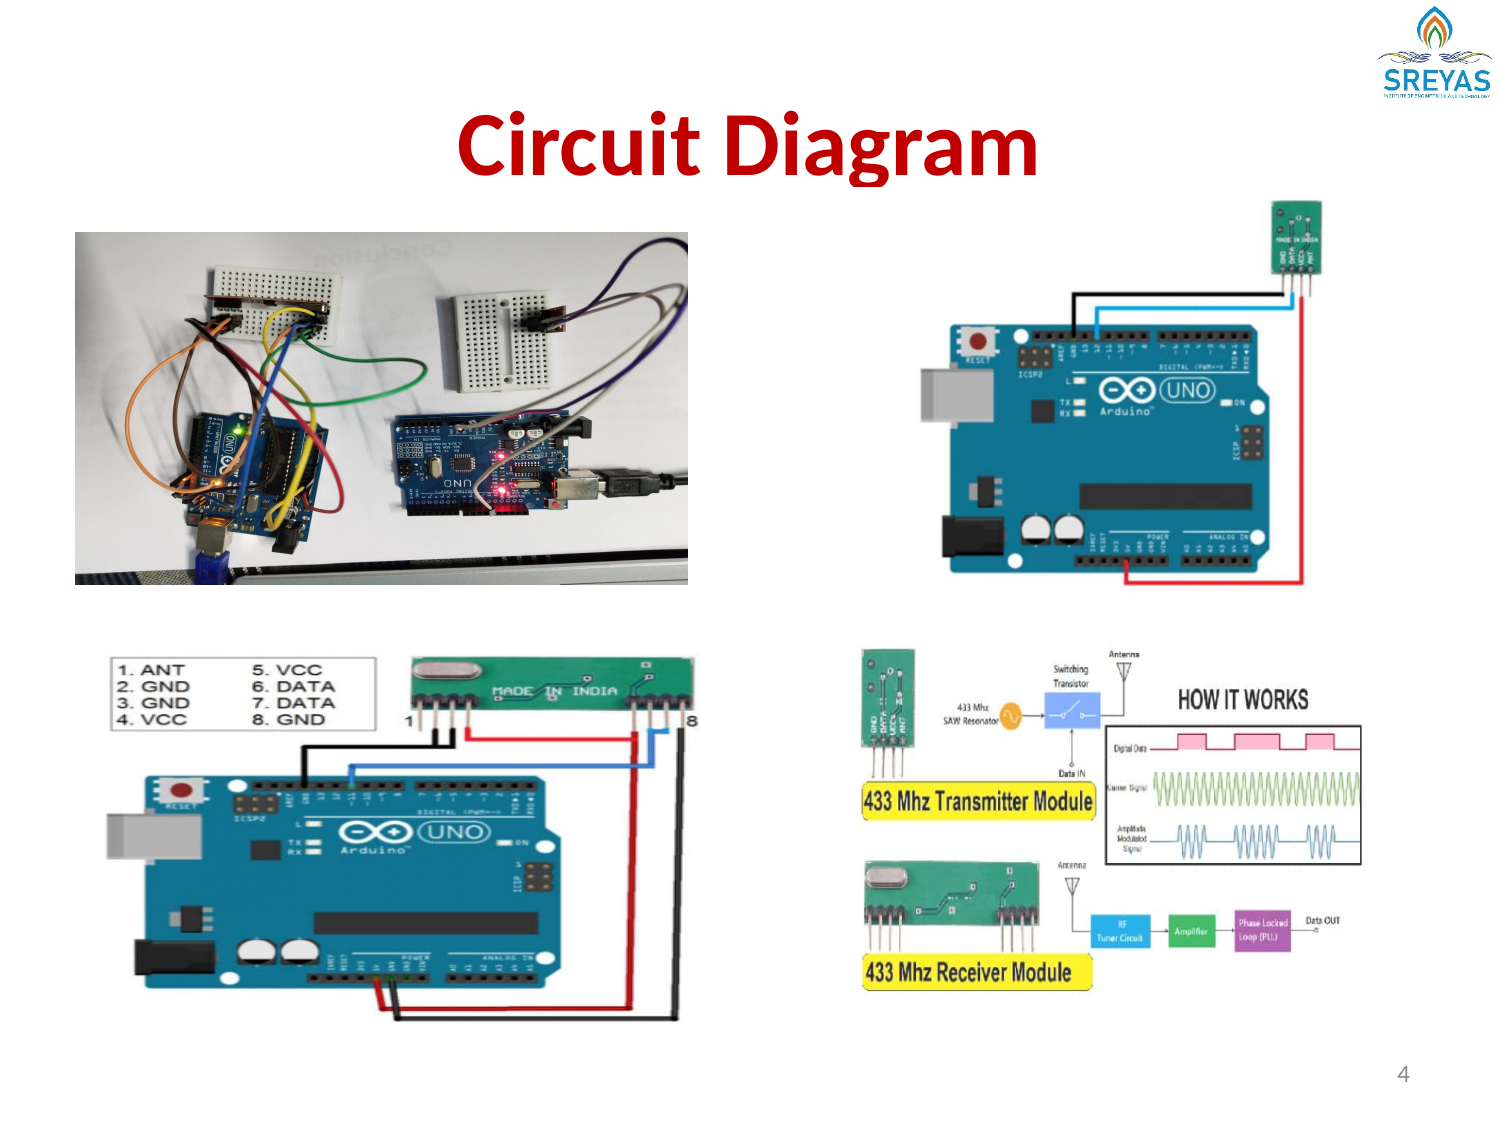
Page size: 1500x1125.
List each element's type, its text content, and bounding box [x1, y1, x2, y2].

title Circuit Diagram [74, 44, 1426, 233]
slide_number 4 [1074, 1042, 1425, 1103]
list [849, 187, 1500, 622]
picture [1374, 3, 1497, 103]
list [74, 232, 688, 585]
picture [24, 638, 787, 1043]
picture [824, 603, 1411, 1043]
